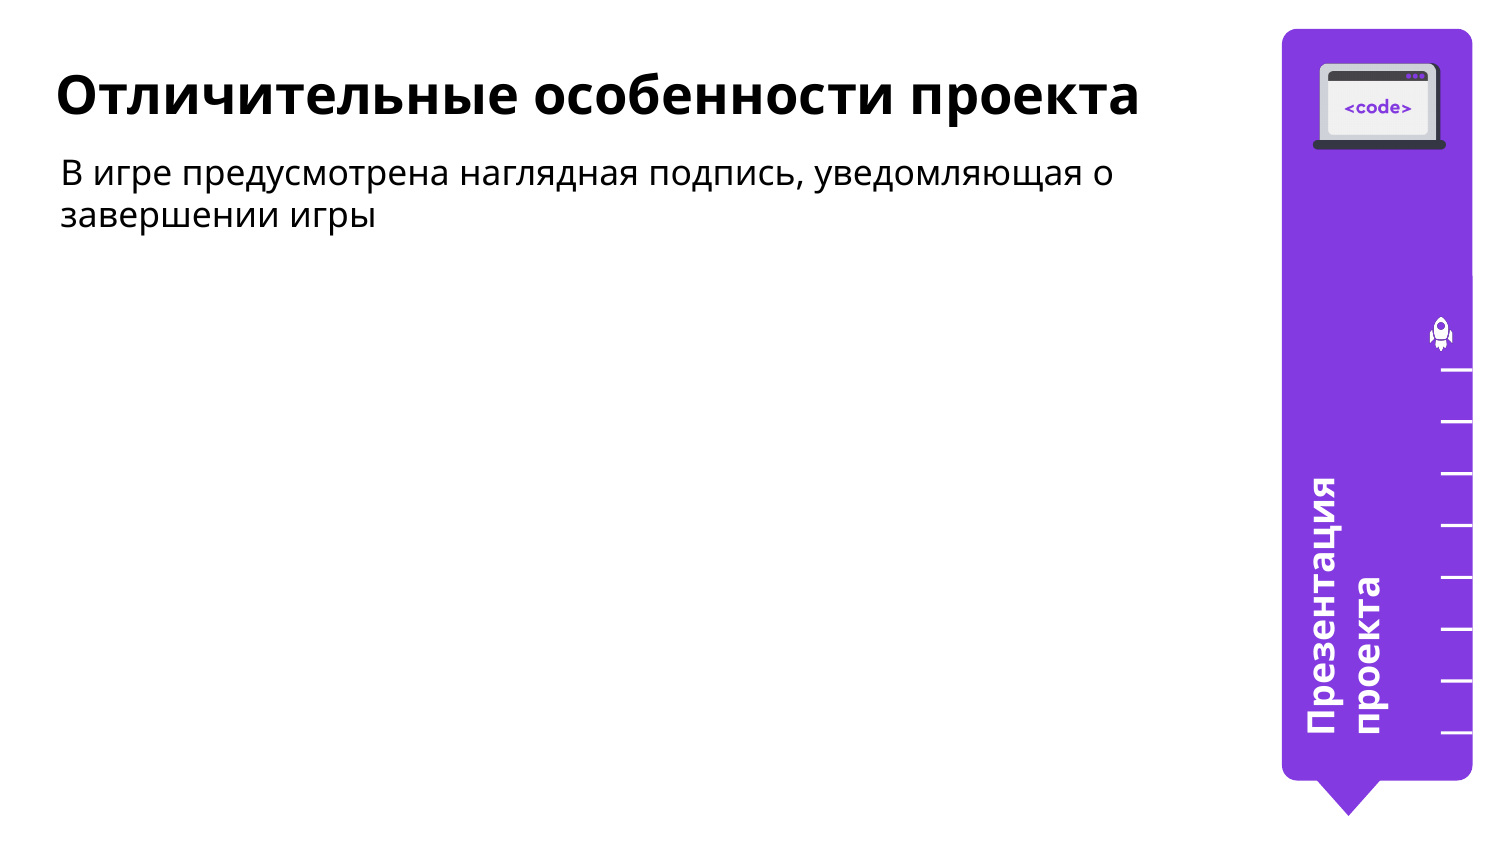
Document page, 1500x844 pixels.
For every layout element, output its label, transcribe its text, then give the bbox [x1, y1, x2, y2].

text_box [1281, 201, 1473, 817]
text_box Отличительные особенности проекта [55, 50, 1257, 149]
picture [1281, 13, 1473, 195]
text_box В игре предусмотрена наглядная подпись, уведомляющая о завершении игры [45, 134, 1214, 250]
picture [1423, 310, 1459, 358]
